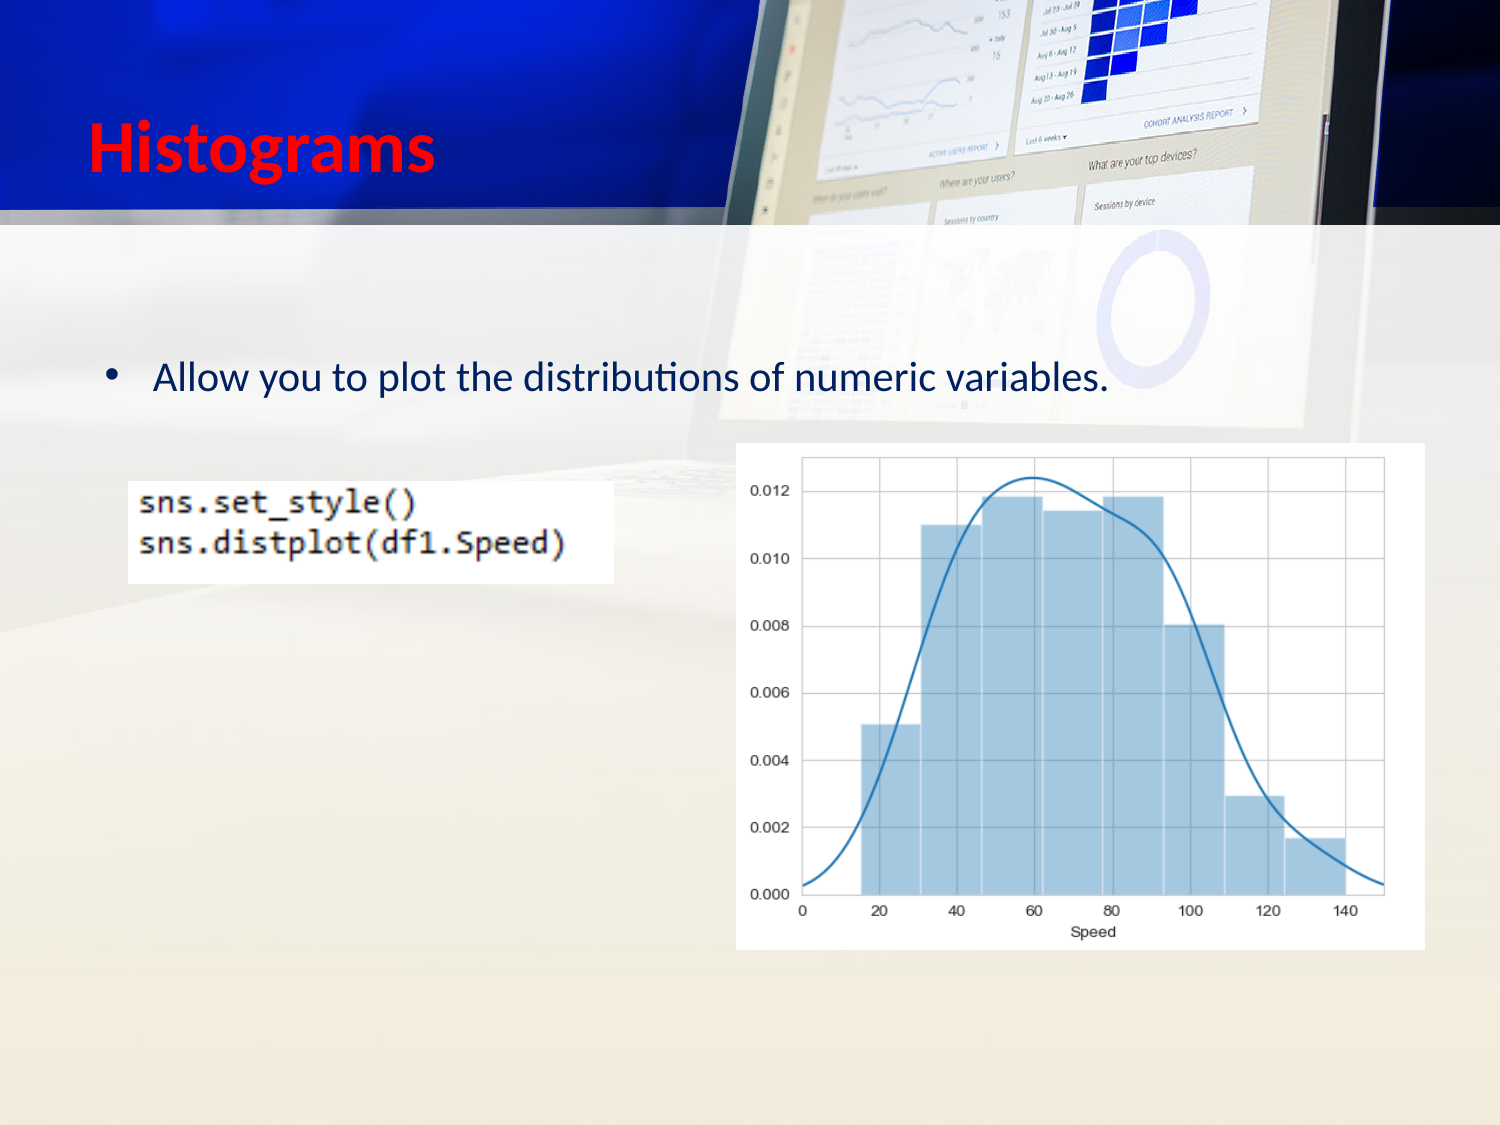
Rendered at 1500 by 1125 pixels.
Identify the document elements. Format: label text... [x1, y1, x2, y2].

title Histograms [73, 58, 1427, 226]
picture [0, 0, 1500, 1125]
list Allow you to plot the distributions of numeric variables. [89, 341, 1384, 408]
